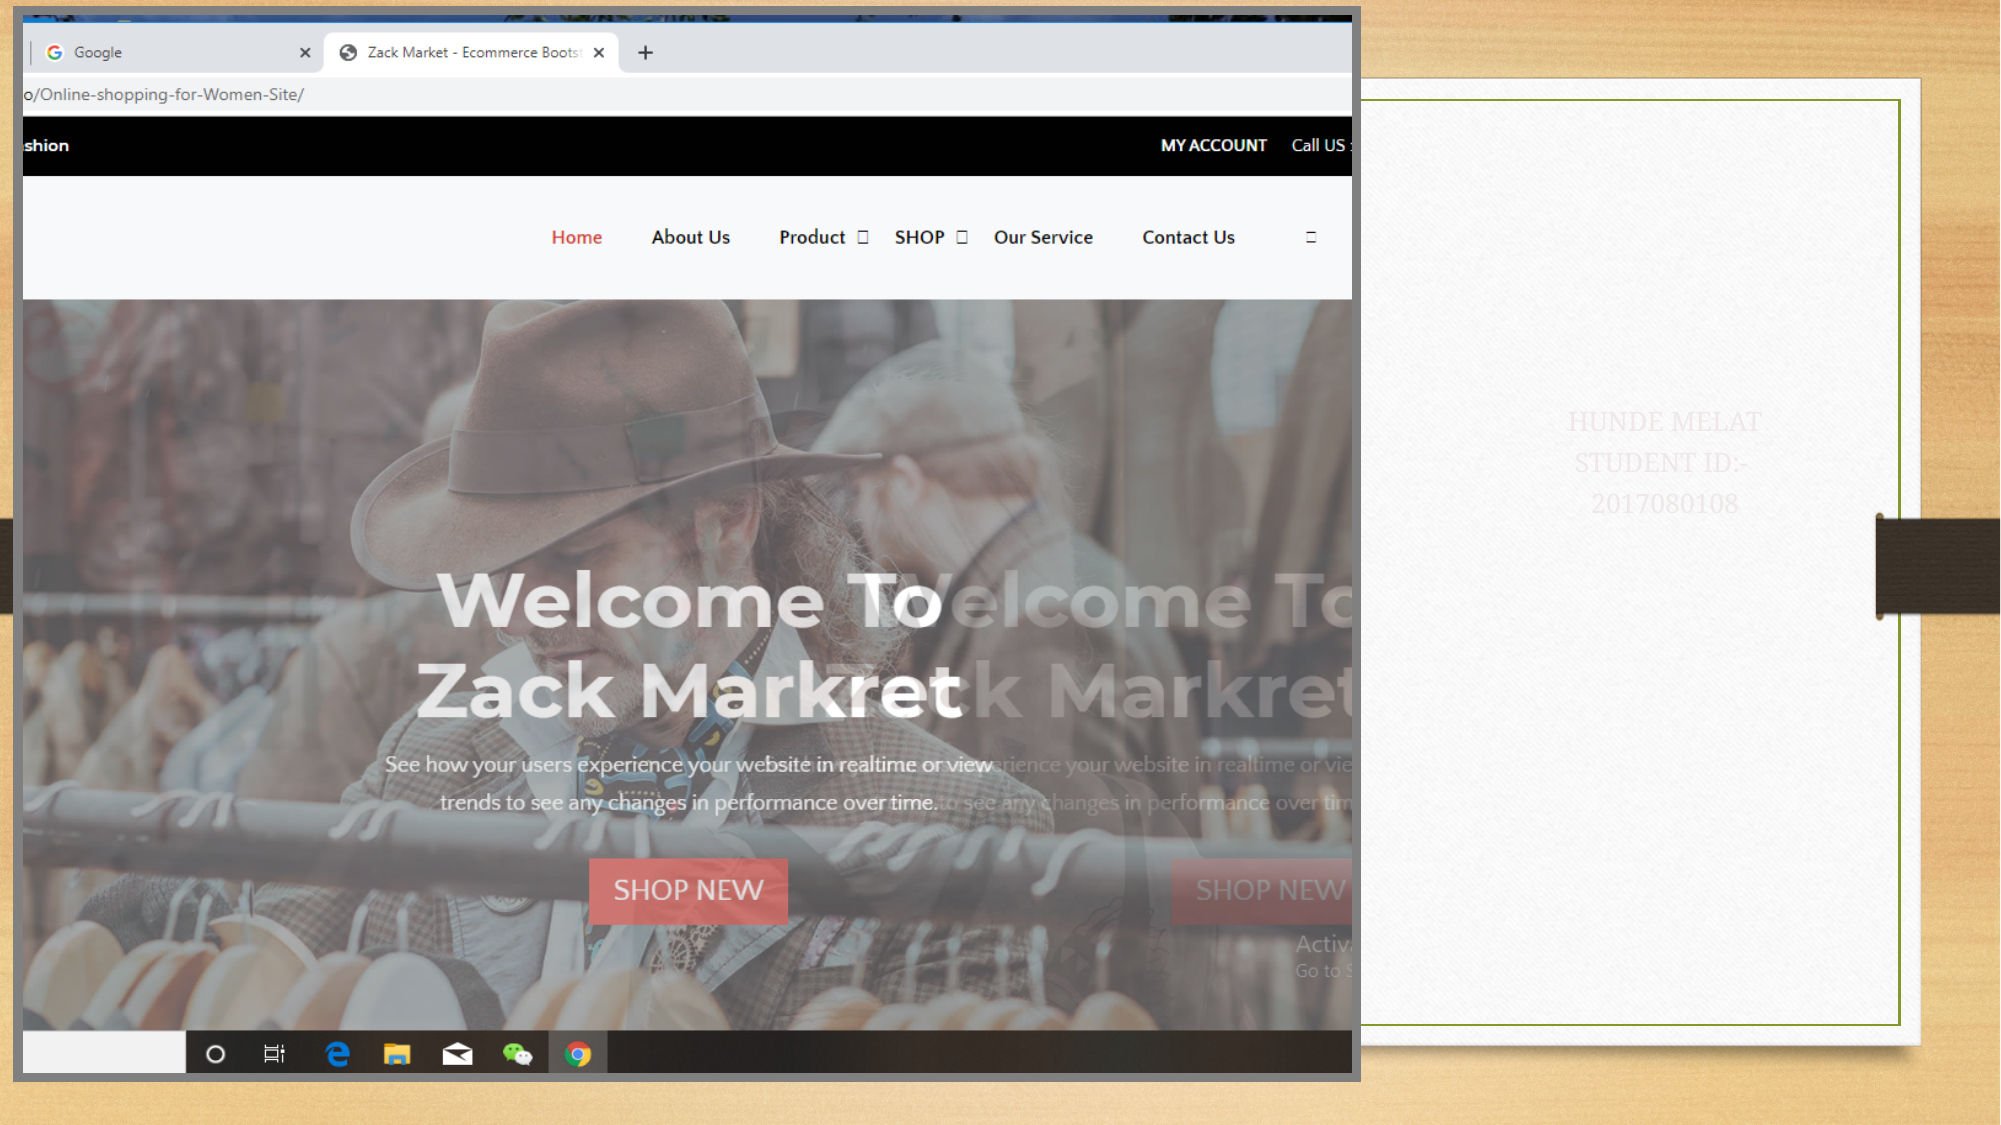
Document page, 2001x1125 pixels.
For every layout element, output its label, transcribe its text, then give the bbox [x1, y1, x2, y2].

list Hunde Melat Student Id:- 2017080108 [1402, 397, 1928, 527]
picture [0, 0, 2001, 1125]
